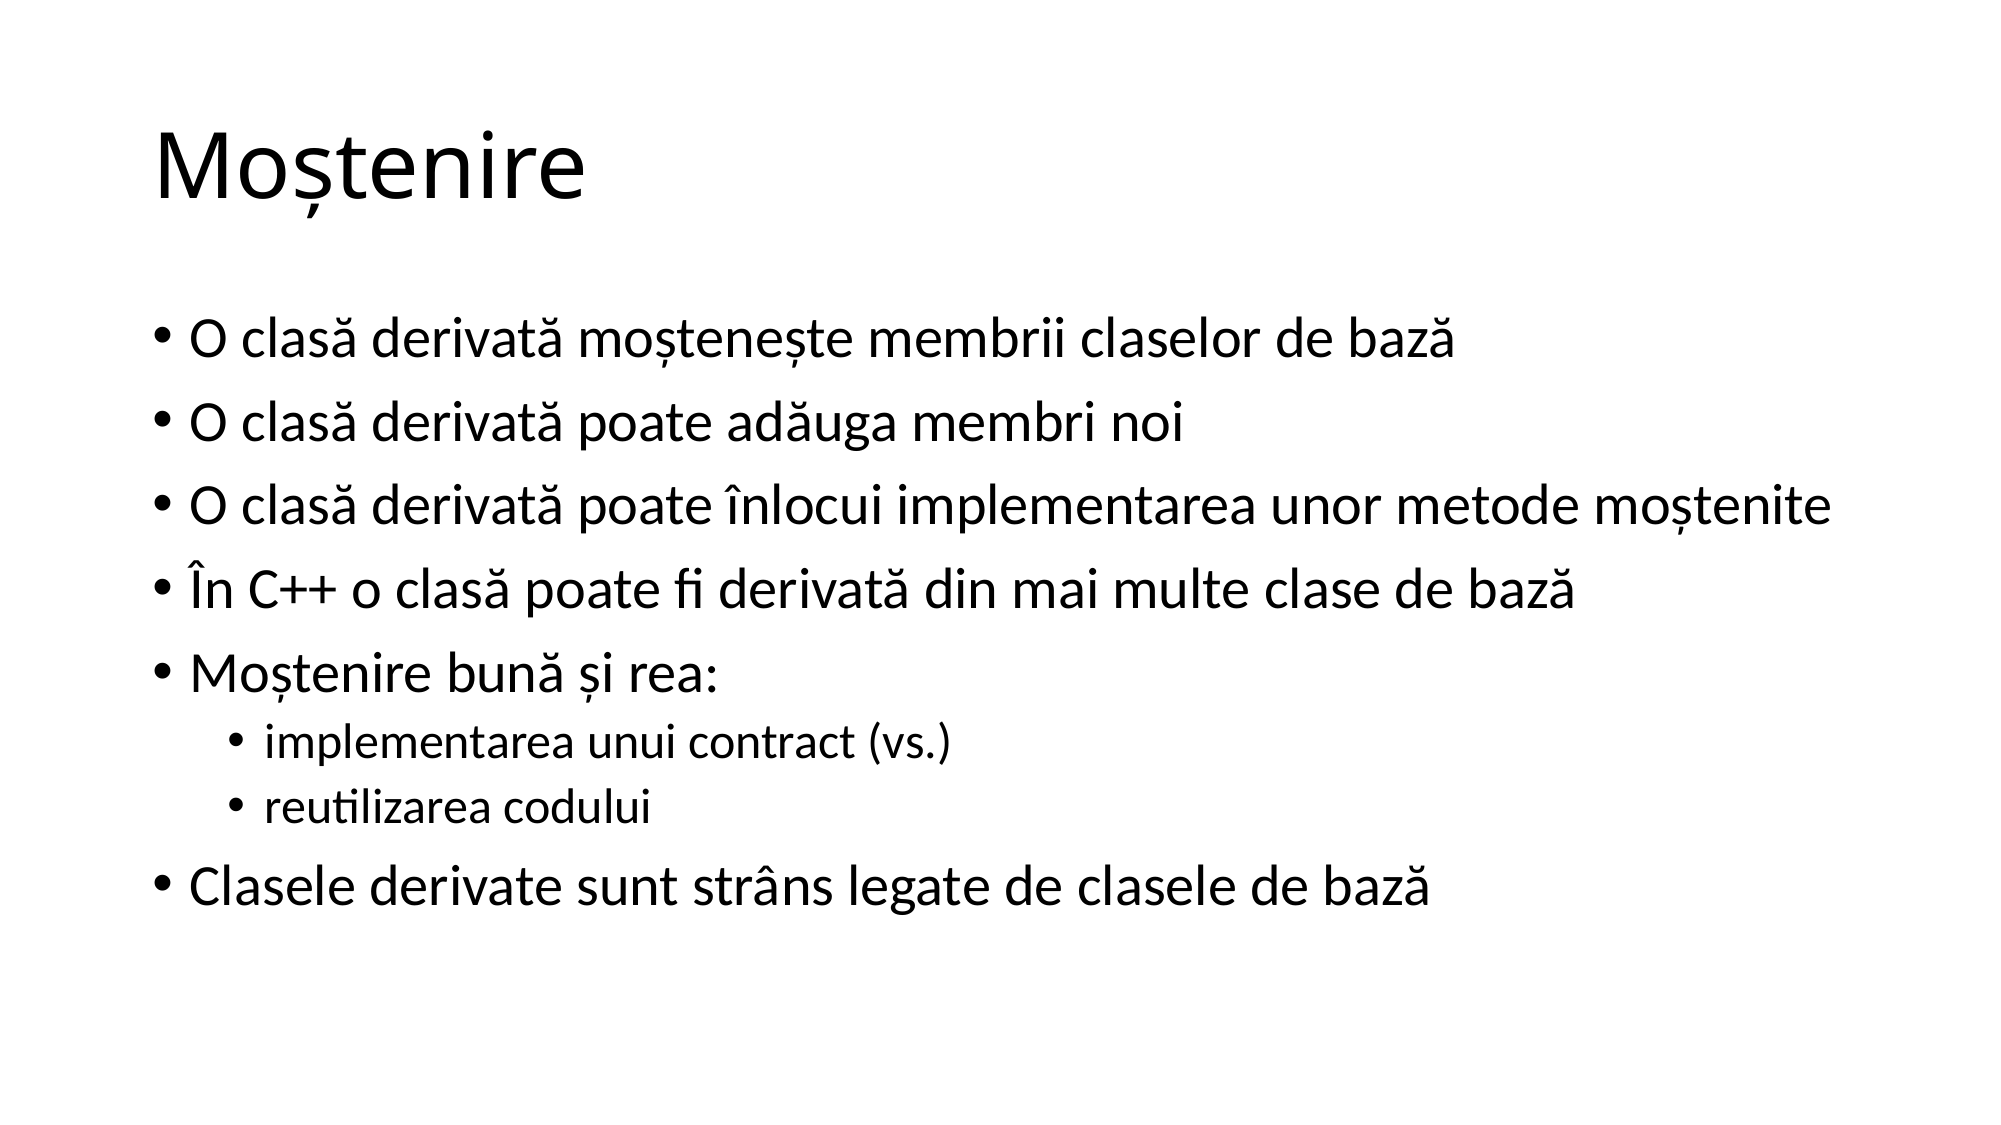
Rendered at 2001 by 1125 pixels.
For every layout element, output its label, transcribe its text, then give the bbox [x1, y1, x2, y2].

list O clasă derivată moștenește membrii claselor de bază O clasă derivată poate adăuga membri noi O clasă derivată poate înlocui implementarea unor metode moștenite În C++ o clasă poate fi derivată din mai multe clase de bază Moștenire bună și rea: implementarea unui contract (vs.) reutilizarea codului Clasele derivate sunt strâns legate de clasele de bază [137, 299, 1863, 1014]
title Moștenire [137, 59, 1863, 278]
